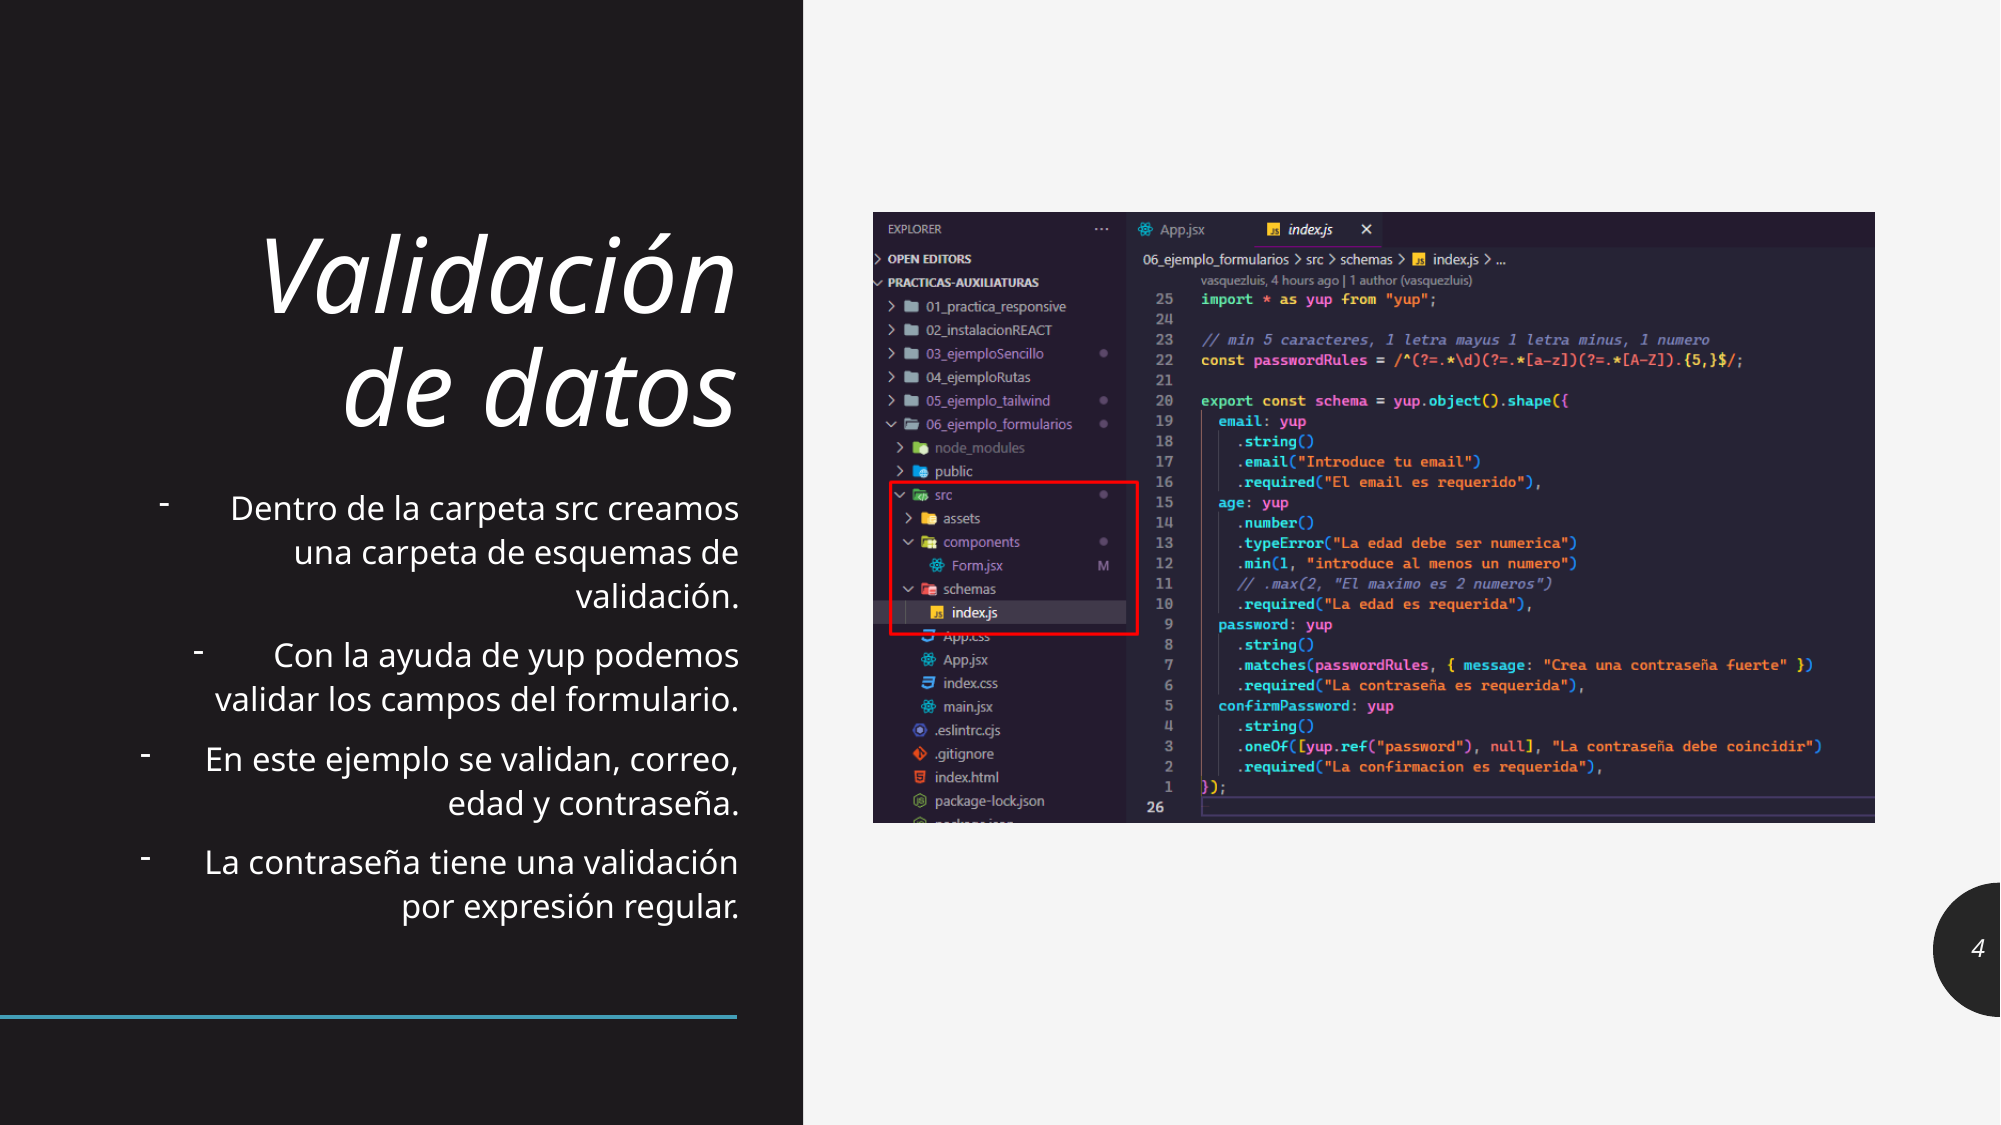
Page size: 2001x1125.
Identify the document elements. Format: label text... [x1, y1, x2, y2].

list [873, 212, 1875, 823]
title Validación de datos [125, 91, 754, 457]
list Dentro de la carpeta src creamos una carpeta de esquemas de validación. Con la ayuda de yup podemos validar los campos del formulario. En este ejemplo se validan, correo, edad y contraseña. La contraseña tiene una validación por expresión regular. [125, 474, 756, 944]
slide_number 4 [1933, 919, 2000, 980]
